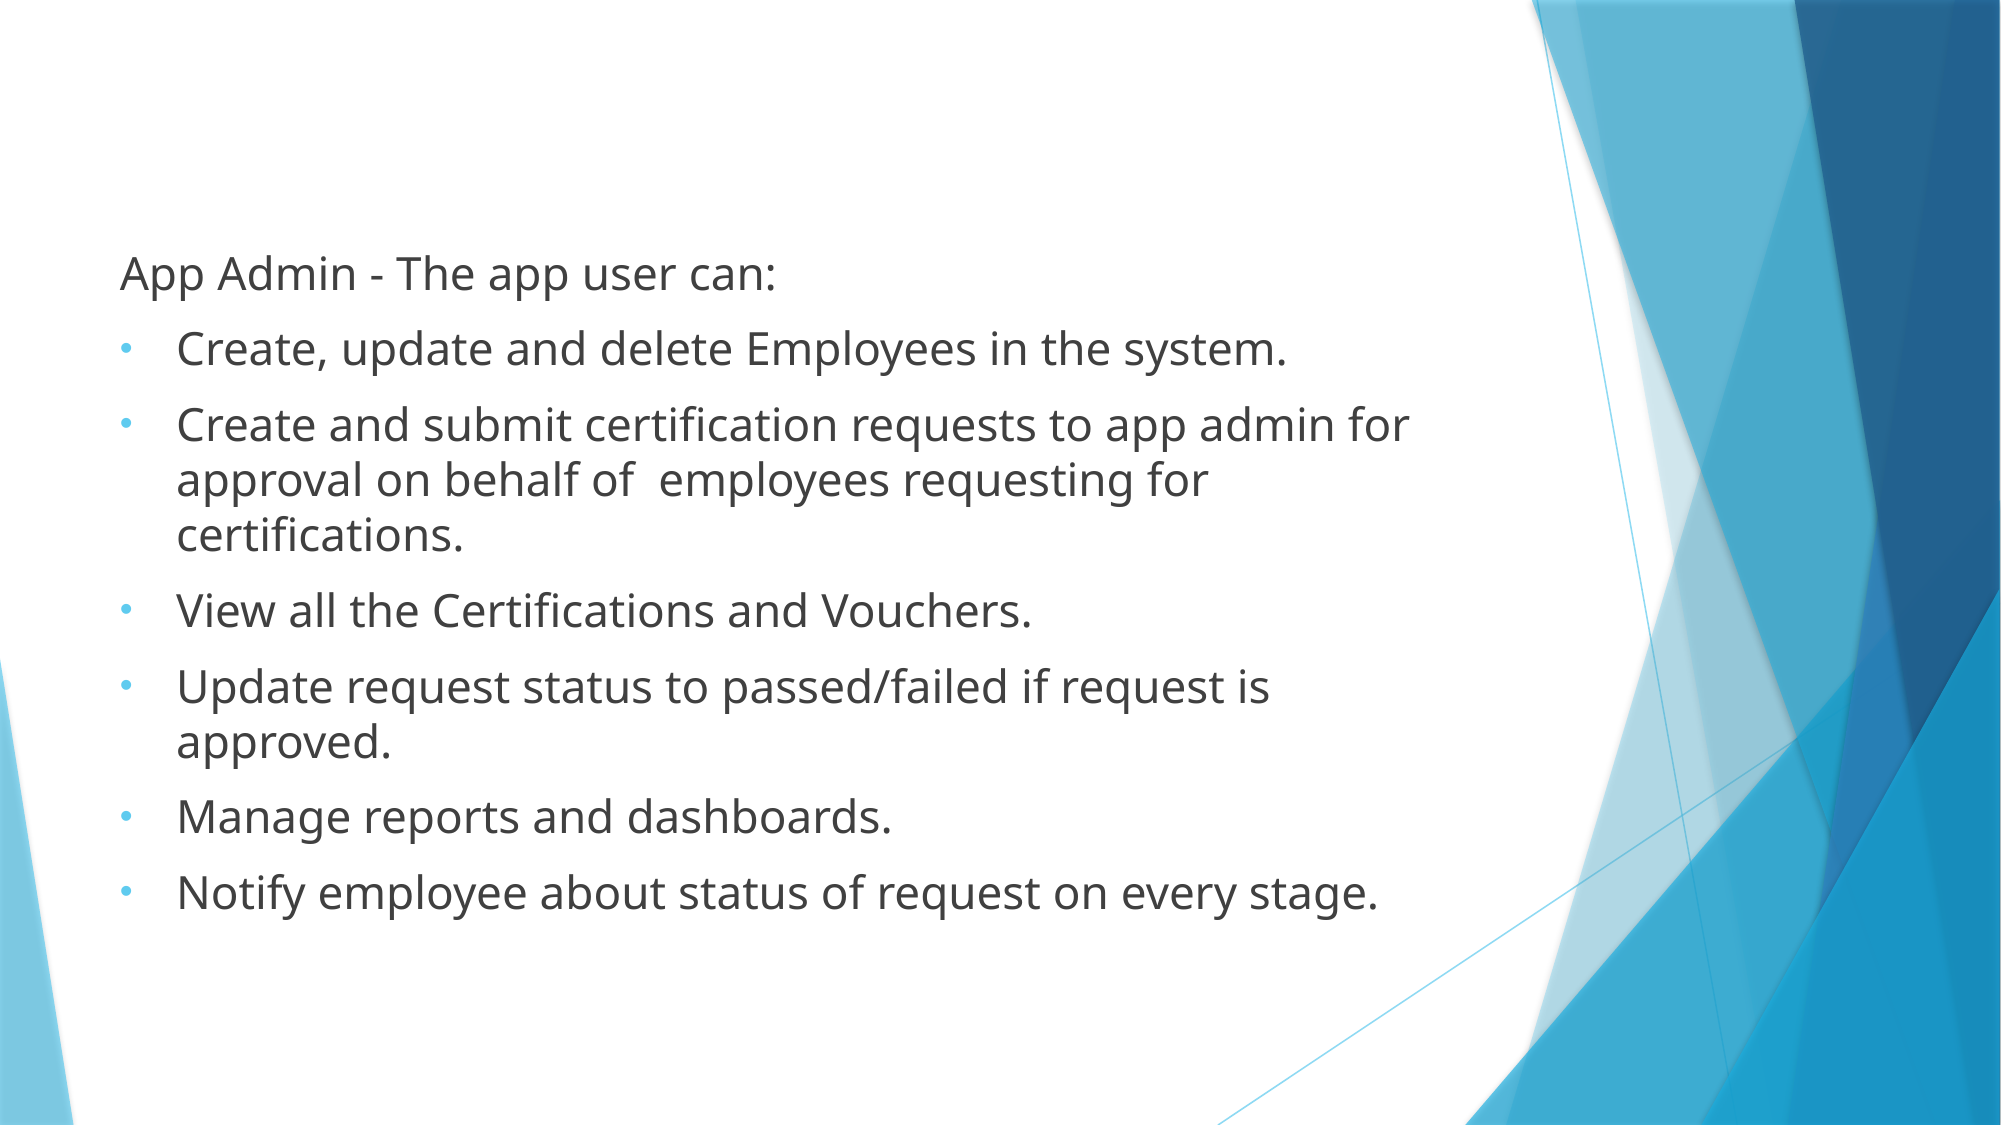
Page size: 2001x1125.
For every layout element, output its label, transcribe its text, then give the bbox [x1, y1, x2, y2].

list App Admin - The app user can: Create, update and delete Employees in the system. Create and submit certification requests to app admin for approval on behalf of employees requesting for certifications. View all the Certifications and Vouchers. Update request status to passed/failed if request is approved. Manage reports and dashboards. Notify employee about status of request on every stage. [104, 236, 1515, 874]
